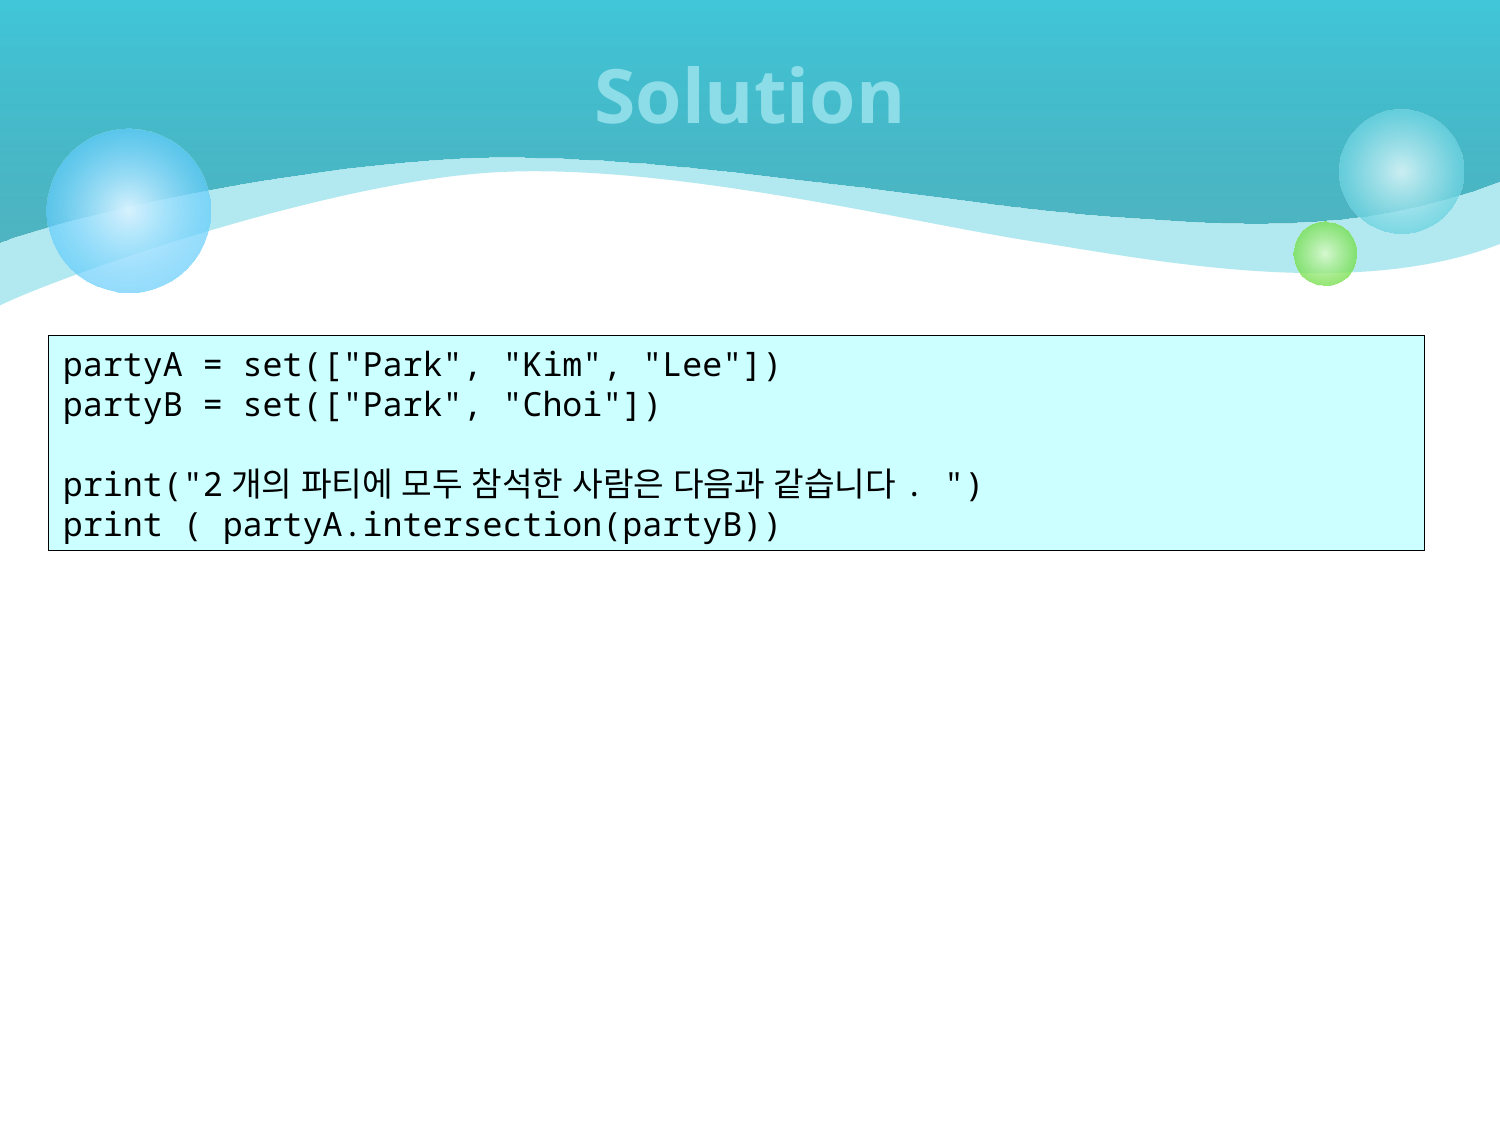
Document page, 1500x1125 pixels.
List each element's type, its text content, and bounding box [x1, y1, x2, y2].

title Solution [75, 0, 1425, 188]
text_box partyA = set(["Park", "Kim", "Lee"]) partyB = set(["Park", "Choi"]) print("2개의 파티에 모두 참석한 사람은 다음과 같습니다. ") print ( partyA.intersection(partyB)) [48, 335, 1425, 551]
